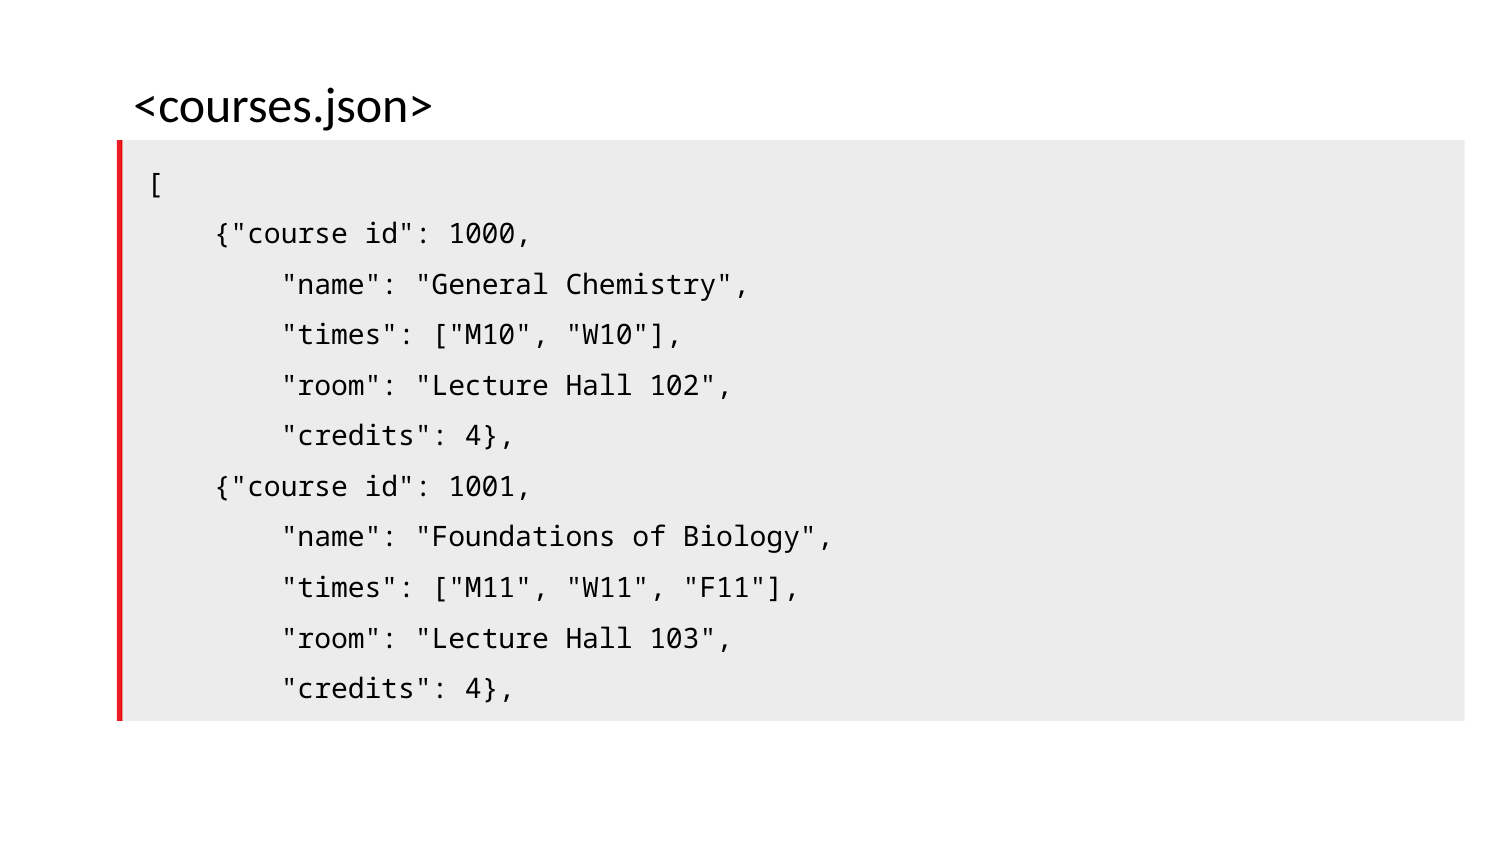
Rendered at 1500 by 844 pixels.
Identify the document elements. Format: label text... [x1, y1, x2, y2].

list [ {"course id": 1000, "name": "General Chemistry", "times": ["M10", "W10"], "room": "Lecture Hall 102", "credits": 4}, {"course id": 1001, "name": "Foundations of Biology", "times": ["M11", "W11", "F11"], "room": "Lecture Hall 103", "credits": 4}, [116, 140, 1465, 721]
text_box <courses.json> [118, 64, 449, 140]
